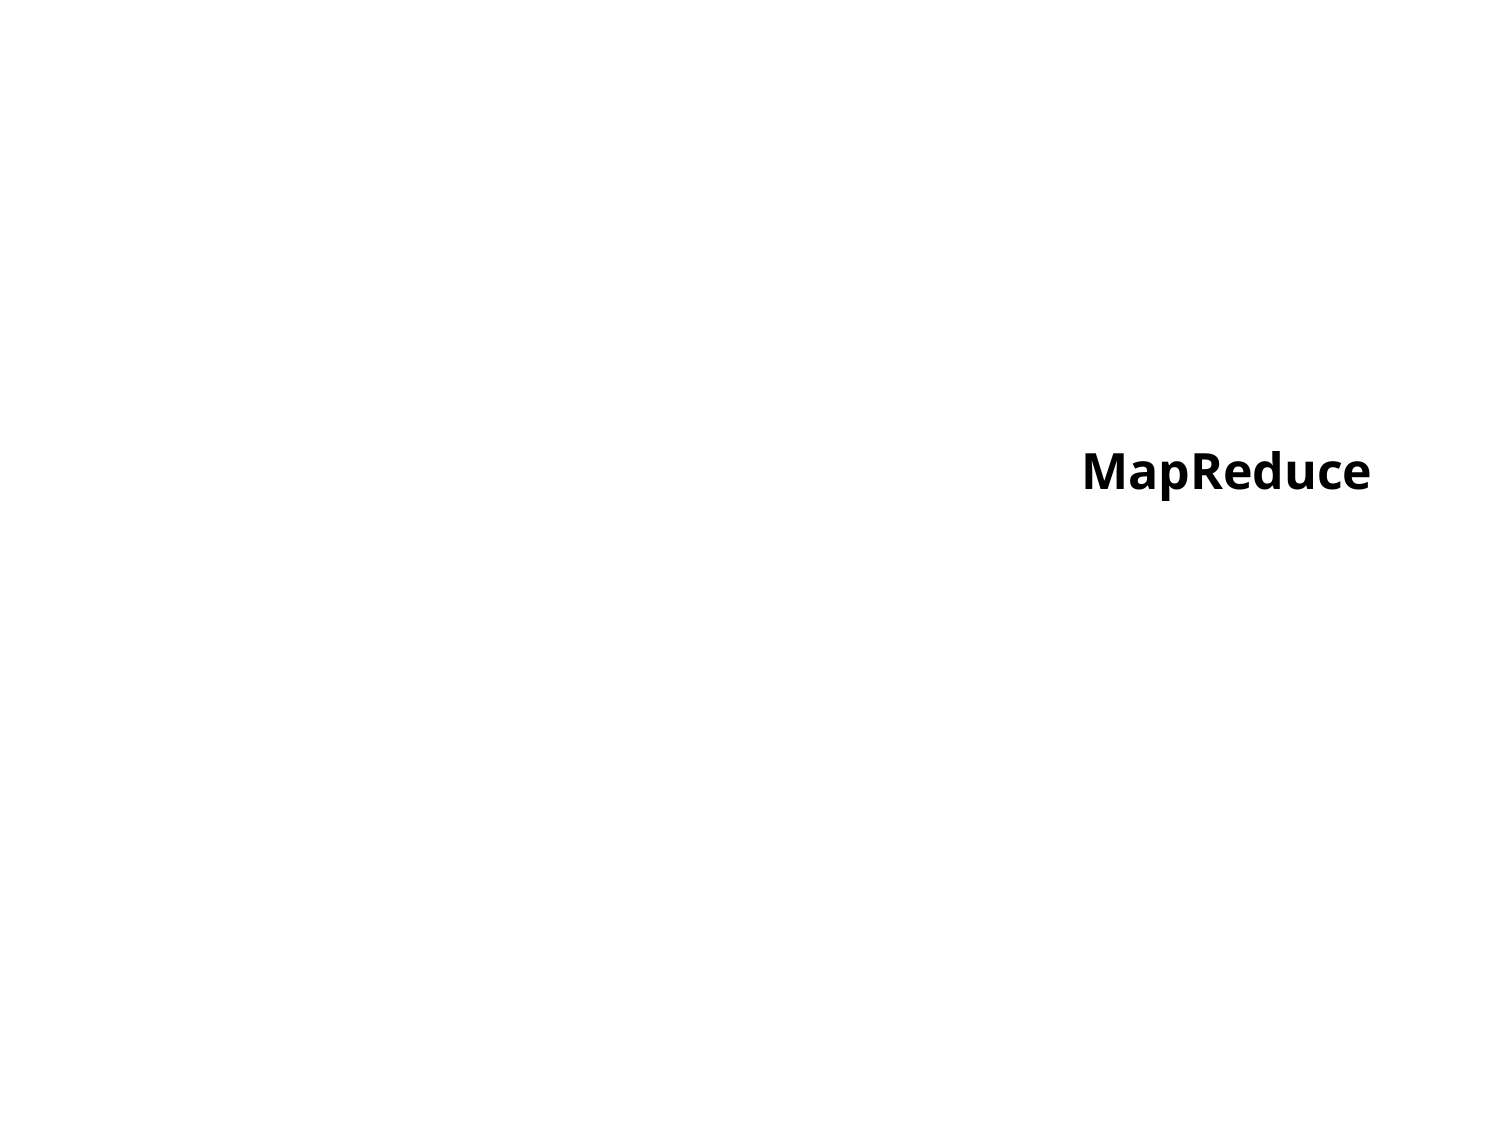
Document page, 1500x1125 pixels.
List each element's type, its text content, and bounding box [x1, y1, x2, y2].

title MapReduce [112, 349, 1388, 591]
